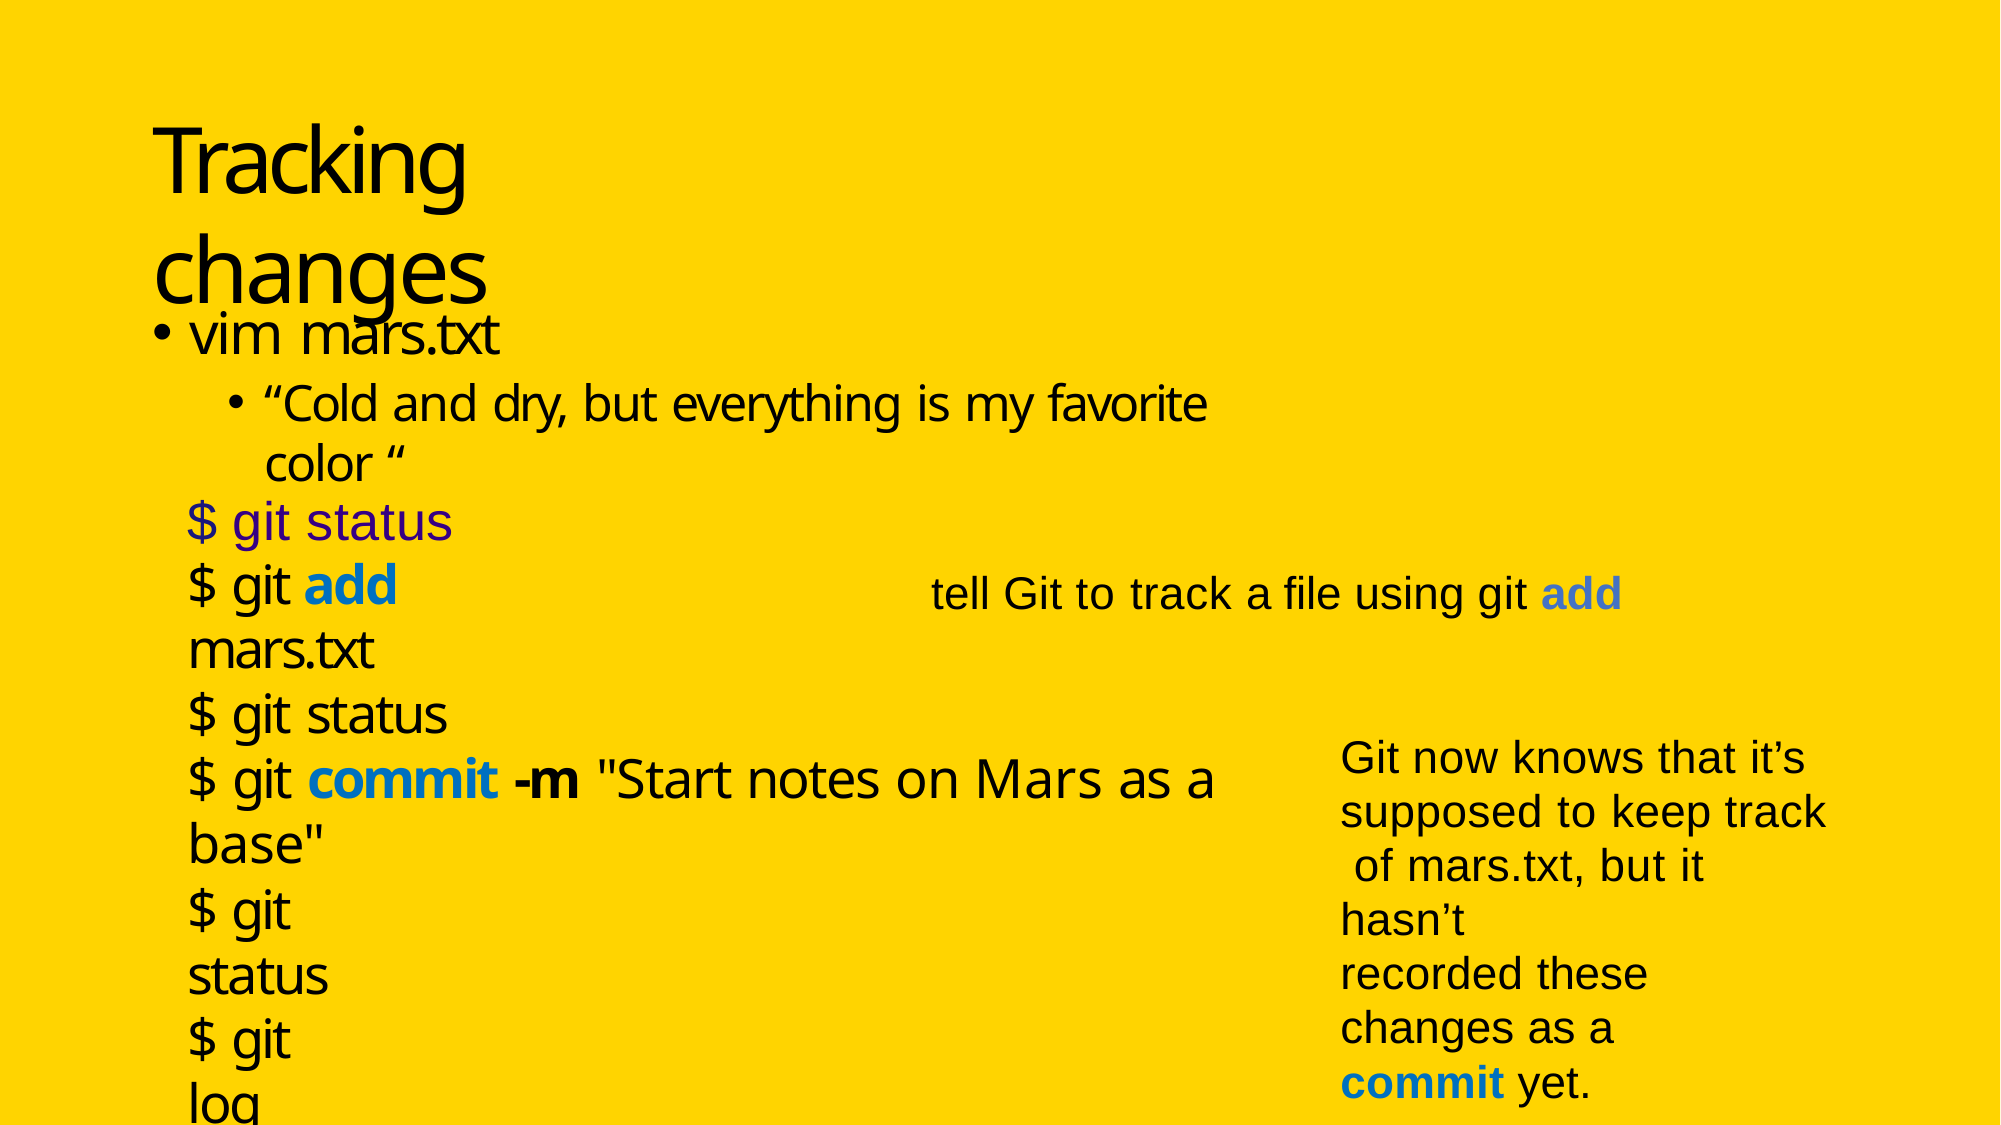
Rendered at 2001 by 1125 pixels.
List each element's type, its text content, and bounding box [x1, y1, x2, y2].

text_box Git now knows that it’s supposed to keep track of mars.txt, but it hasn’t recorded these changes as a commit yet. [1338, 723, 1937, 1108]
text_box vim mars.txt “Cold and dry, but everything is my favorite color “ [150, 288, 1290, 492]
text_box $ git status $ git commit -m "Start notes on Mars as a base" [185, 677, 1244, 875]
text_box $ git status [184, 873, 429, 1006]
title Tracking changes [150, 100, 778, 288]
text_box $ git log [184, 1002, 364, 1125]
text_box $ git status $ git add mars.txt [184, 485, 576, 680]
text_box tell Git to track a file using git add [929, 561, 1625, 619]
